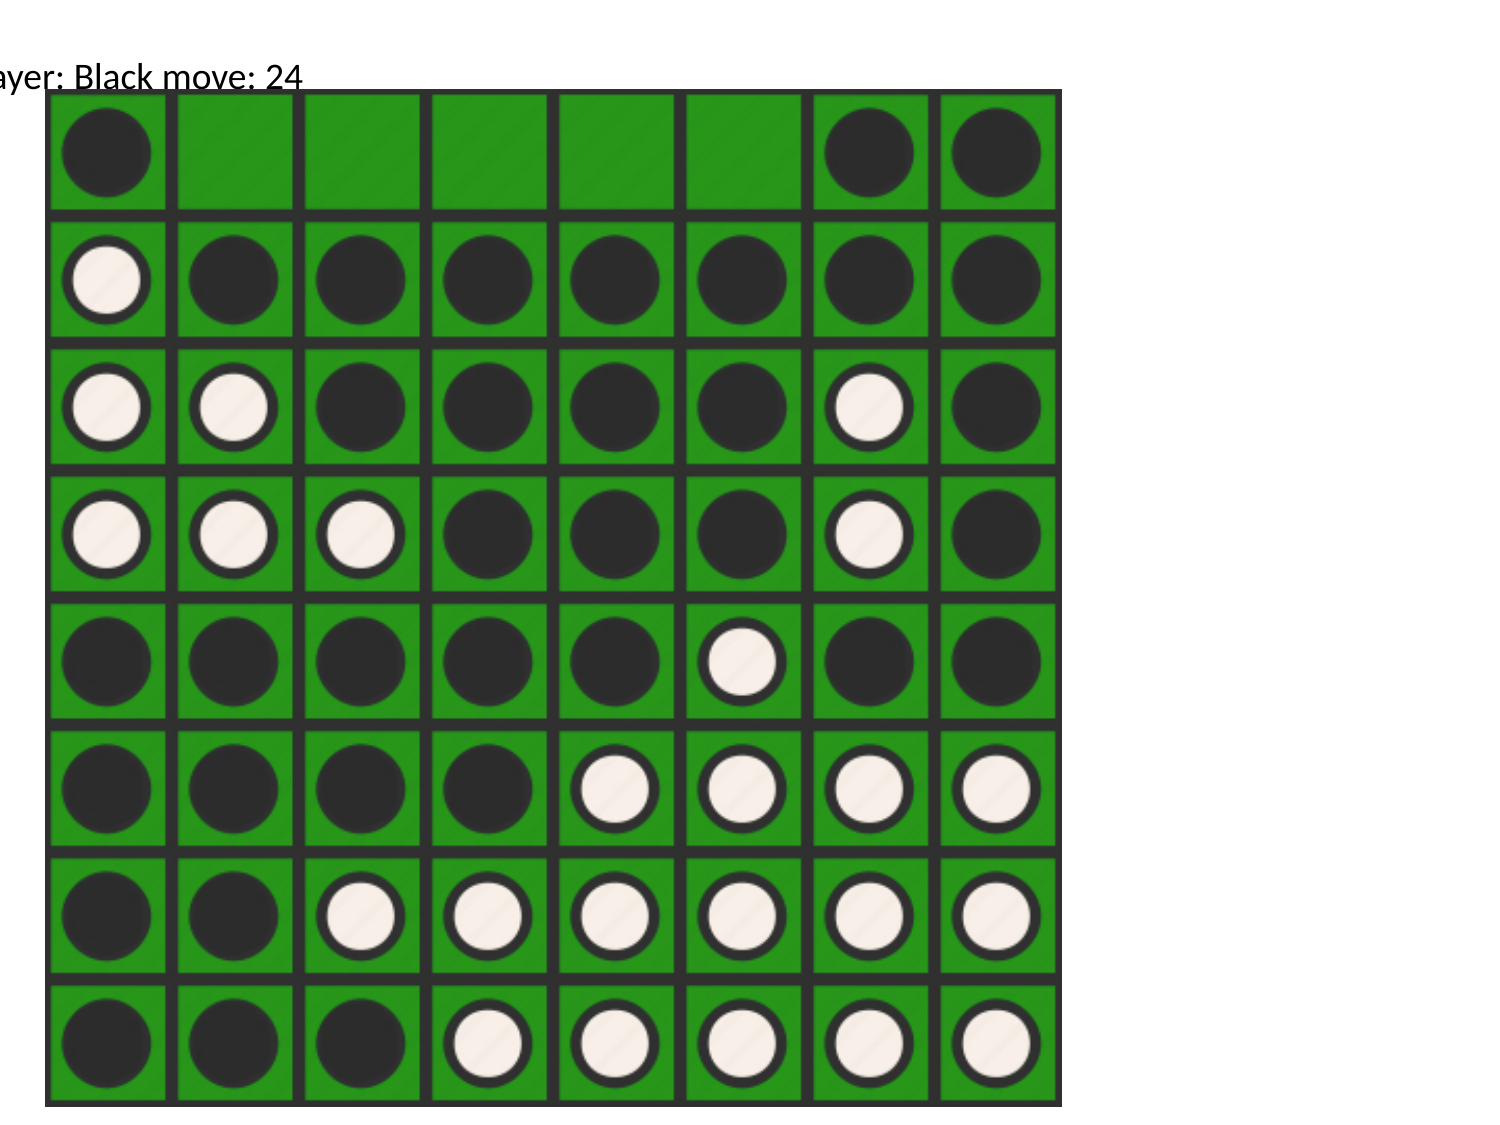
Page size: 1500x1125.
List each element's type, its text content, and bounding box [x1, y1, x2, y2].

picture [44, 89, 1062, 1107]
text_box turn: 55 player: Black move: 24 [0, 44, 319, 105]
